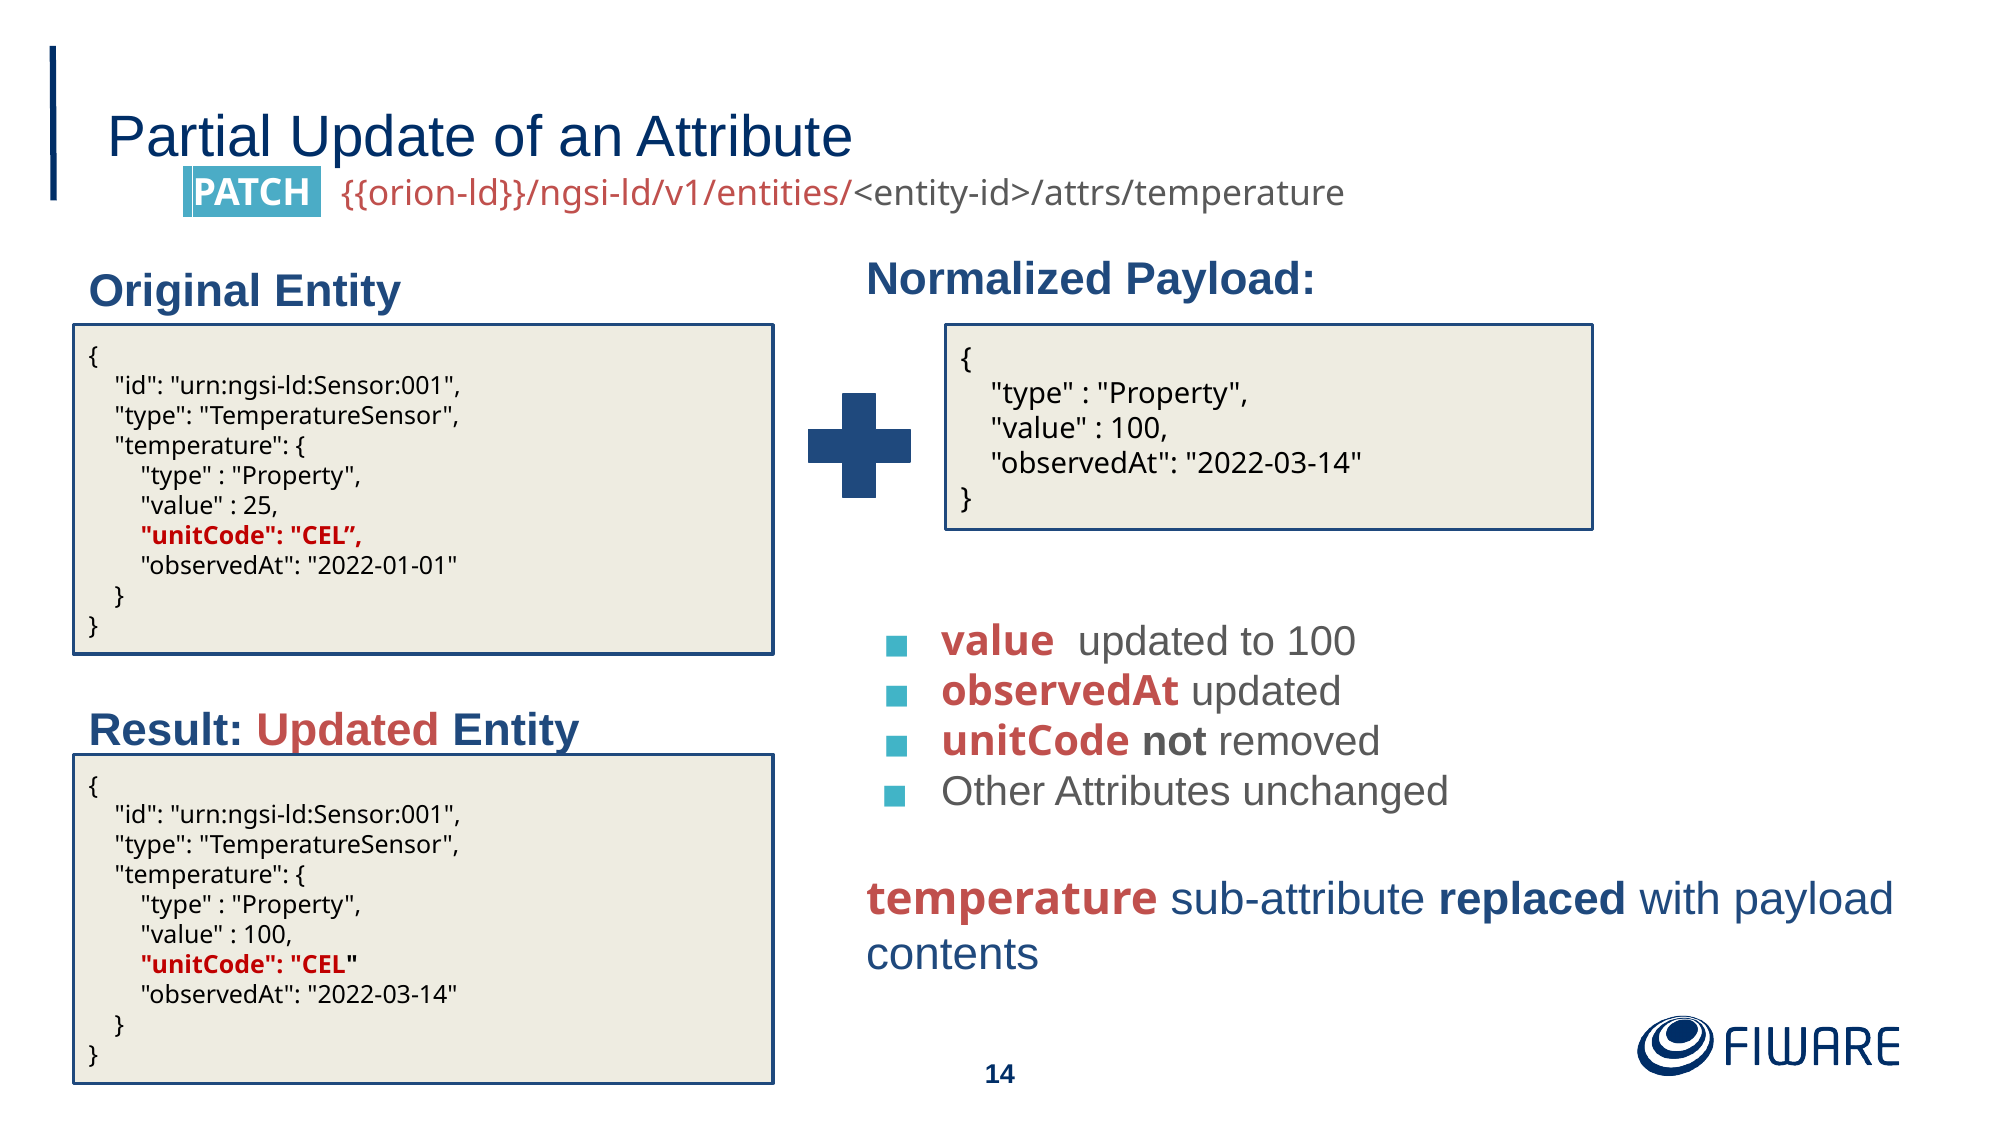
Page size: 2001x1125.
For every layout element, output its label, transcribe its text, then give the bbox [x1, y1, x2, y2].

text_box [808, 394, 910, 498]
list Original Entity Result: Updated Entity [73, 252, 851, 930]
text_box { "id": "urn:ngsi-ld:Sensor:001", "type": "TemperatureSensor", "temperature": { "type" : "Property", "value" : 25, "unitCode": "CEL”, "observedAt": "2022-01-01" } } [73, 324, 773, 654]
title Partial Update of an Attribute PATCH . {{orion-ld}}/ngsi-ld/v1/entities/<entity-id>/attrs/temperature [92, 47, 1814, 265]
text_box { "type" : "Property", "value" : 100, "observedAt": "2022-03-14" } [945, 324, 1593, 530]
slide_number 13 [887, 1042, 1113, 1103]
picture [1635, 1043, 1905, 1077]
text_box { "id": "urn:ngsi-ld:Sensor:001", "type": "TemperatureSensor", "temperature": { "type" : "Property", "value" : 100, "unitCode": "CEL" "observedAt": "2022-03-14" } } [73, 754, 773, 1084]
list Normalized Payload: value updated to 100 observedAt updated unitCode not removed Other Attributes unchanged temperature sub-attribute replaced with payload contents [851, 241, 1916, 1043]
